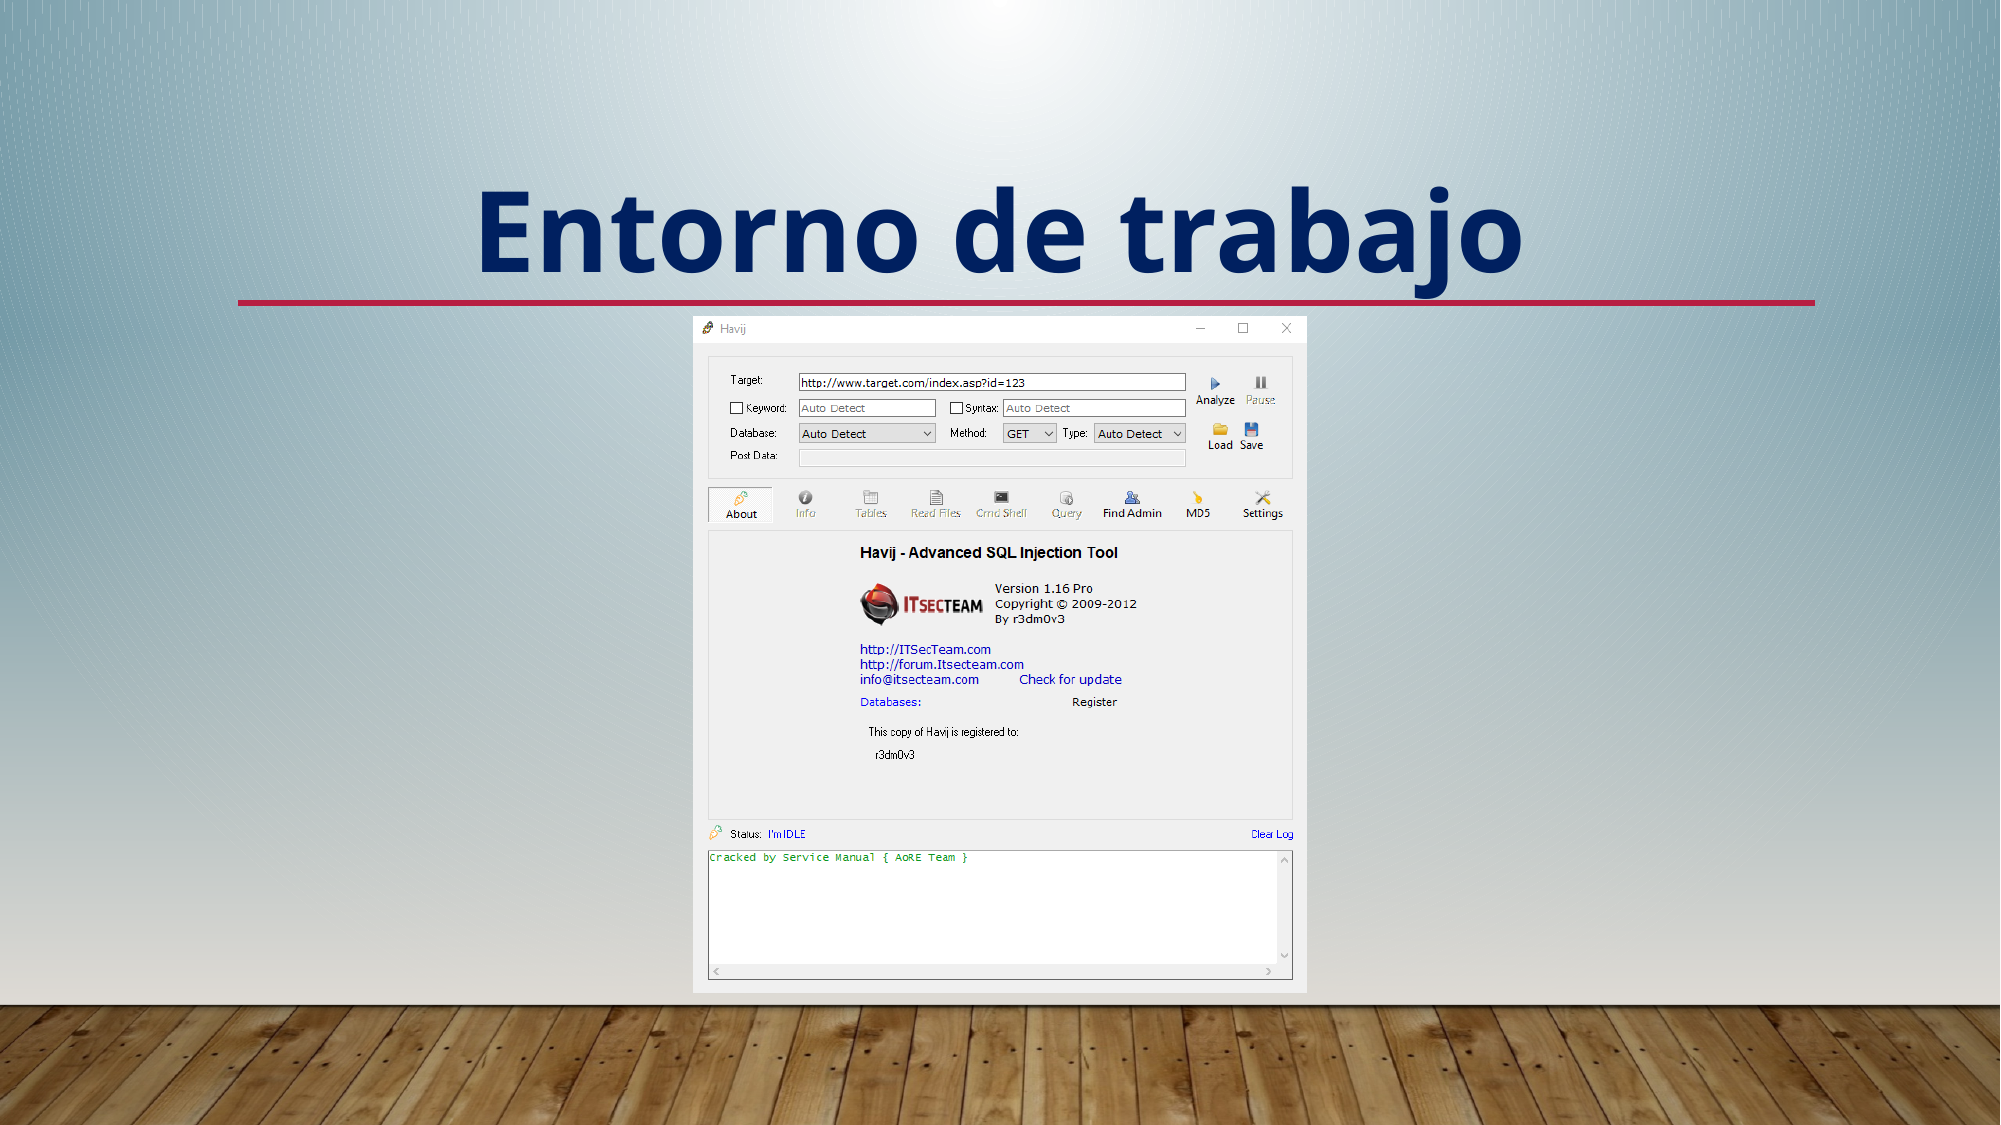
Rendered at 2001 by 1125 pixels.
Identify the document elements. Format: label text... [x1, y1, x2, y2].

picture [693, 315, 1307, 993]
picture [0, 1005, 2000, 1125]
text_box Entorno de trabajo [0, 152, 2000, 303]
